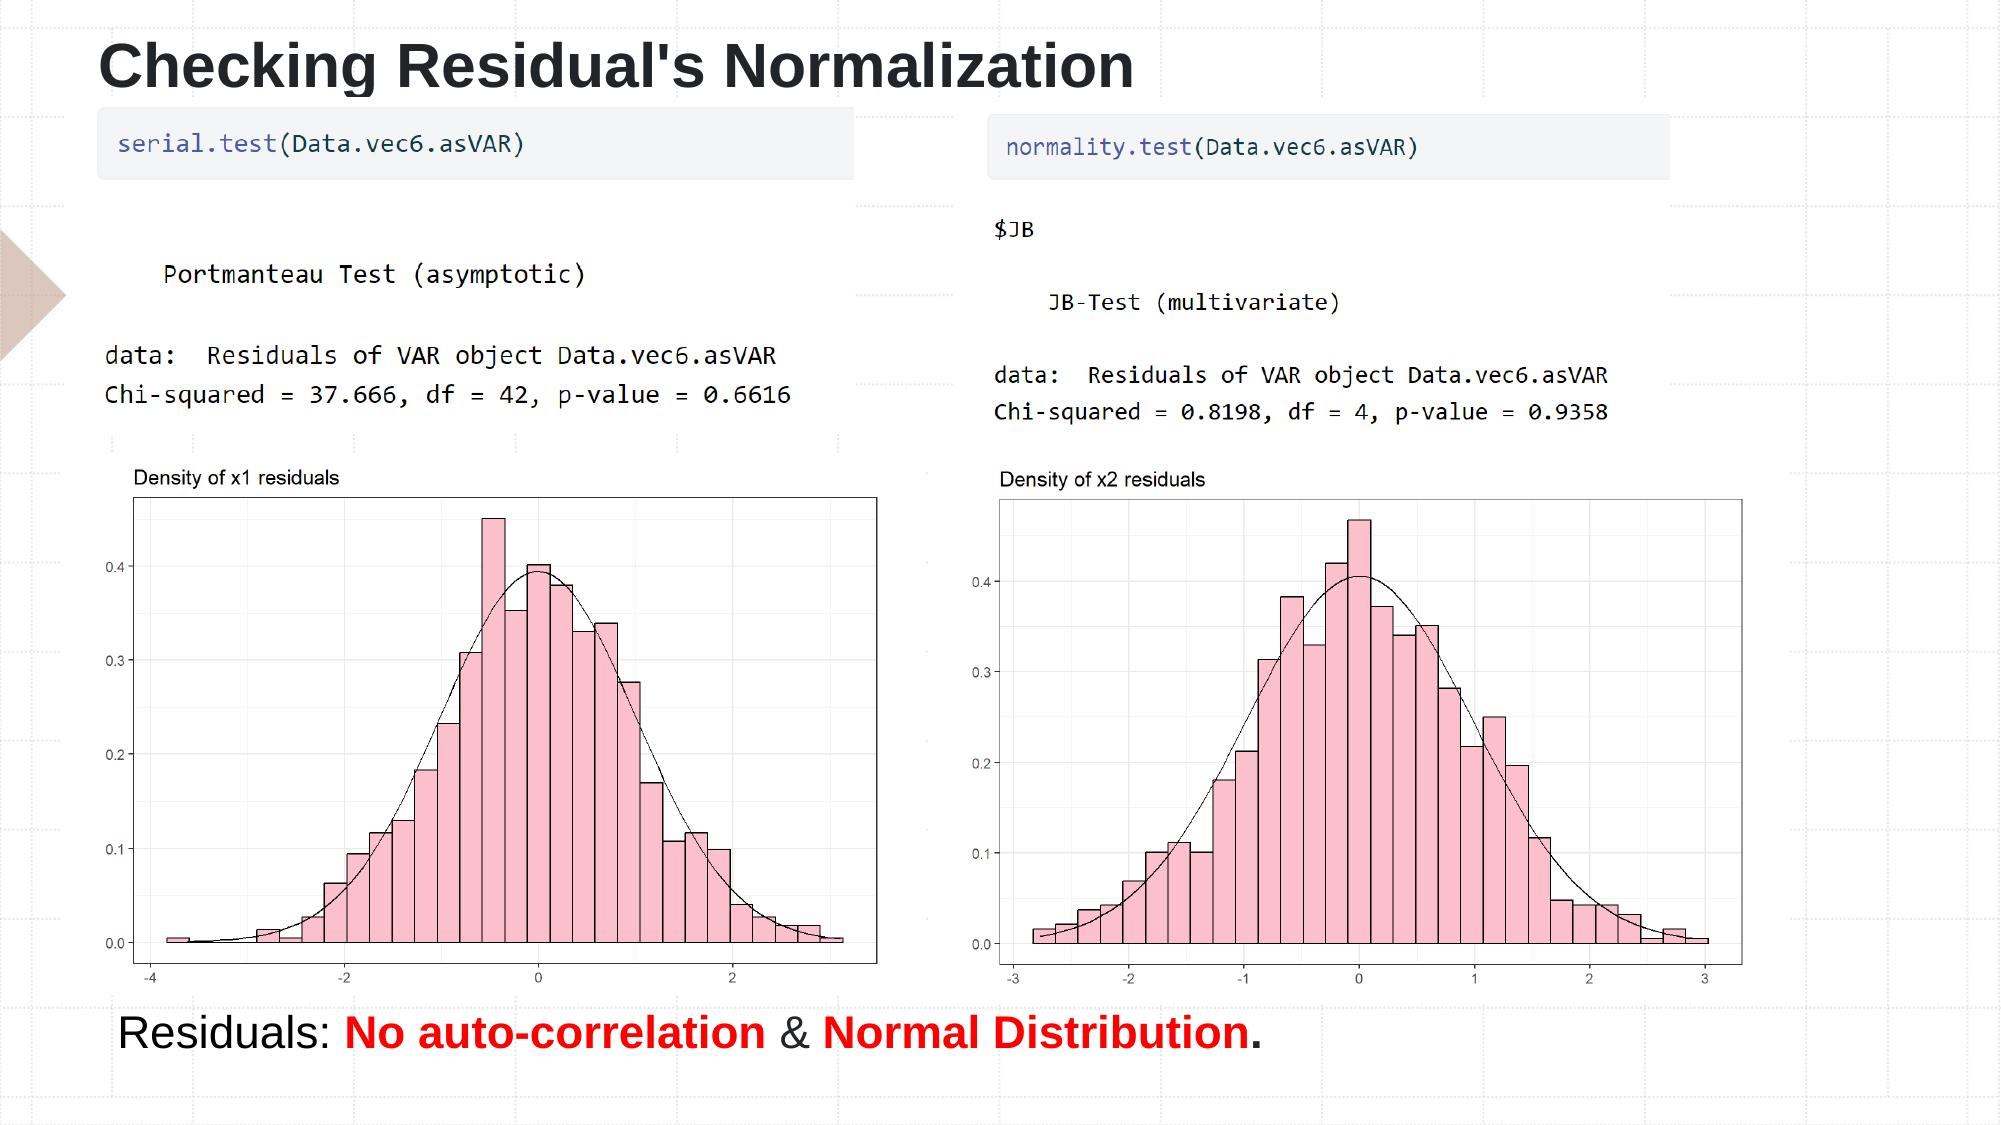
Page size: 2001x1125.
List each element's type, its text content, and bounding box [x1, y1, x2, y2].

picture [66, 97, 854, 434]
text_box Residuals: No auto-correlation & Normal Distribution. [89, 994, 1664, 1065]
picture [930, 97, 1788, 1002]
text_box Checking Residual's Normalization [83, 0, 1777, 108]
picture [60, 453, 924, 995]
